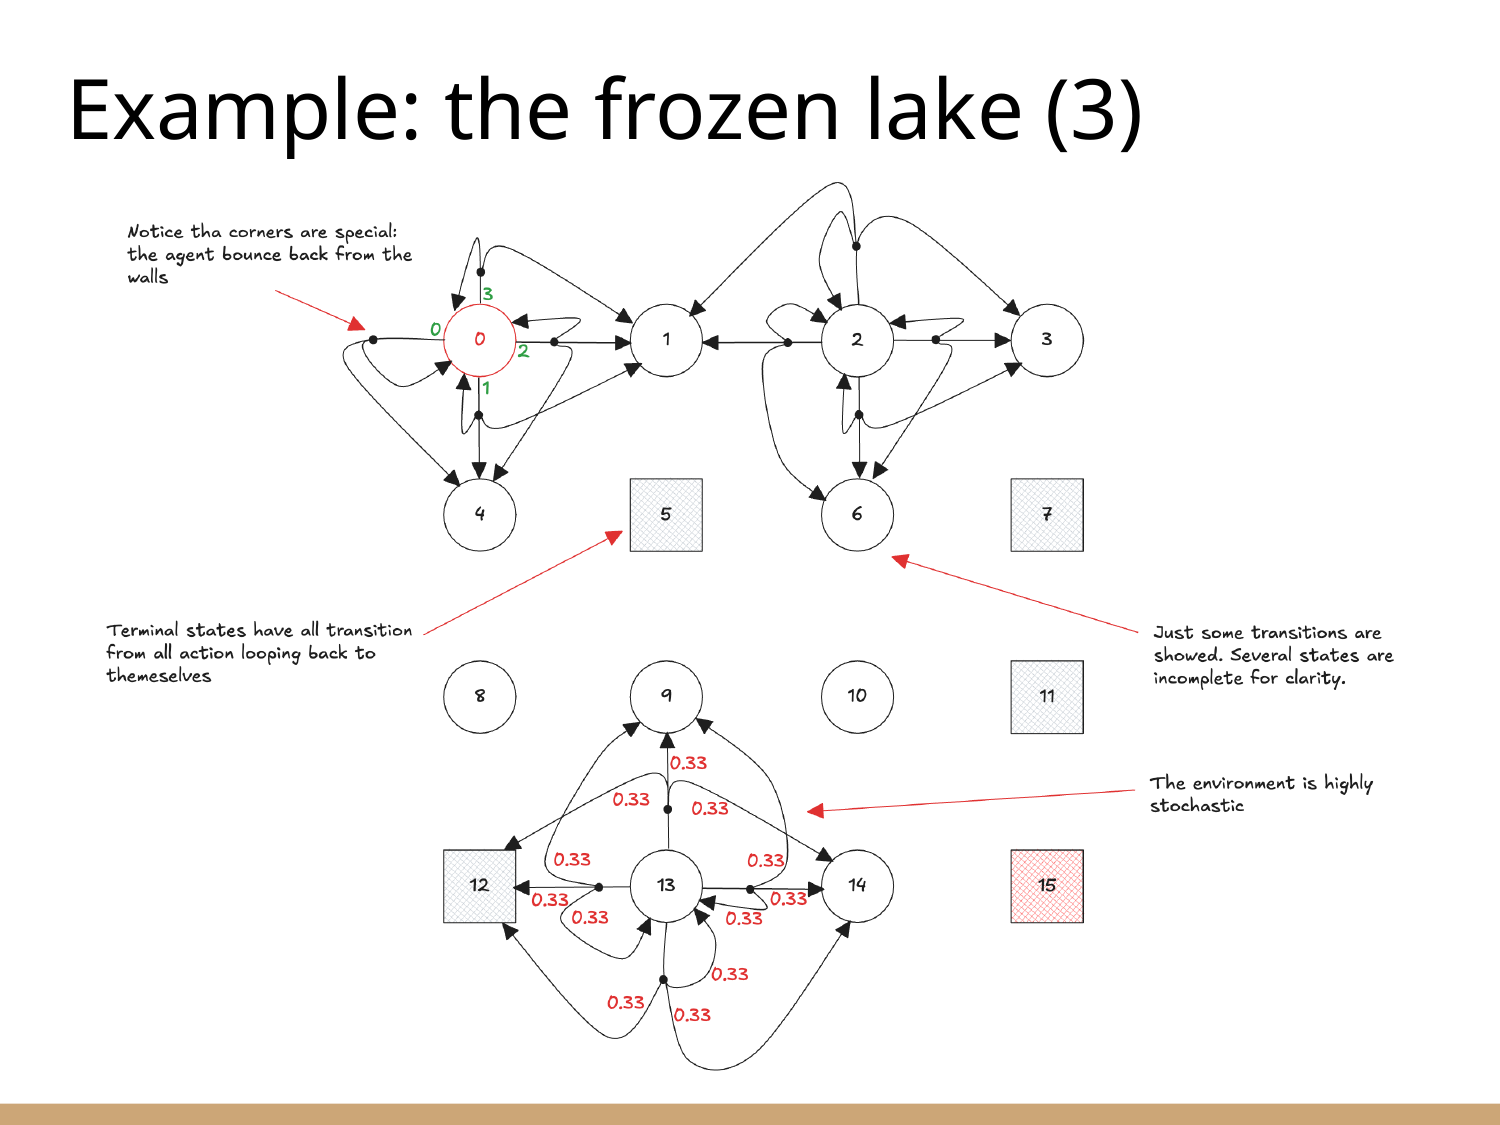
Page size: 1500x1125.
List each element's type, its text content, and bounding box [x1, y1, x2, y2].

title Example: the frozen lake (3) [51, 69, 1449, 172]
picture [95, 170, 1405, 1081]
